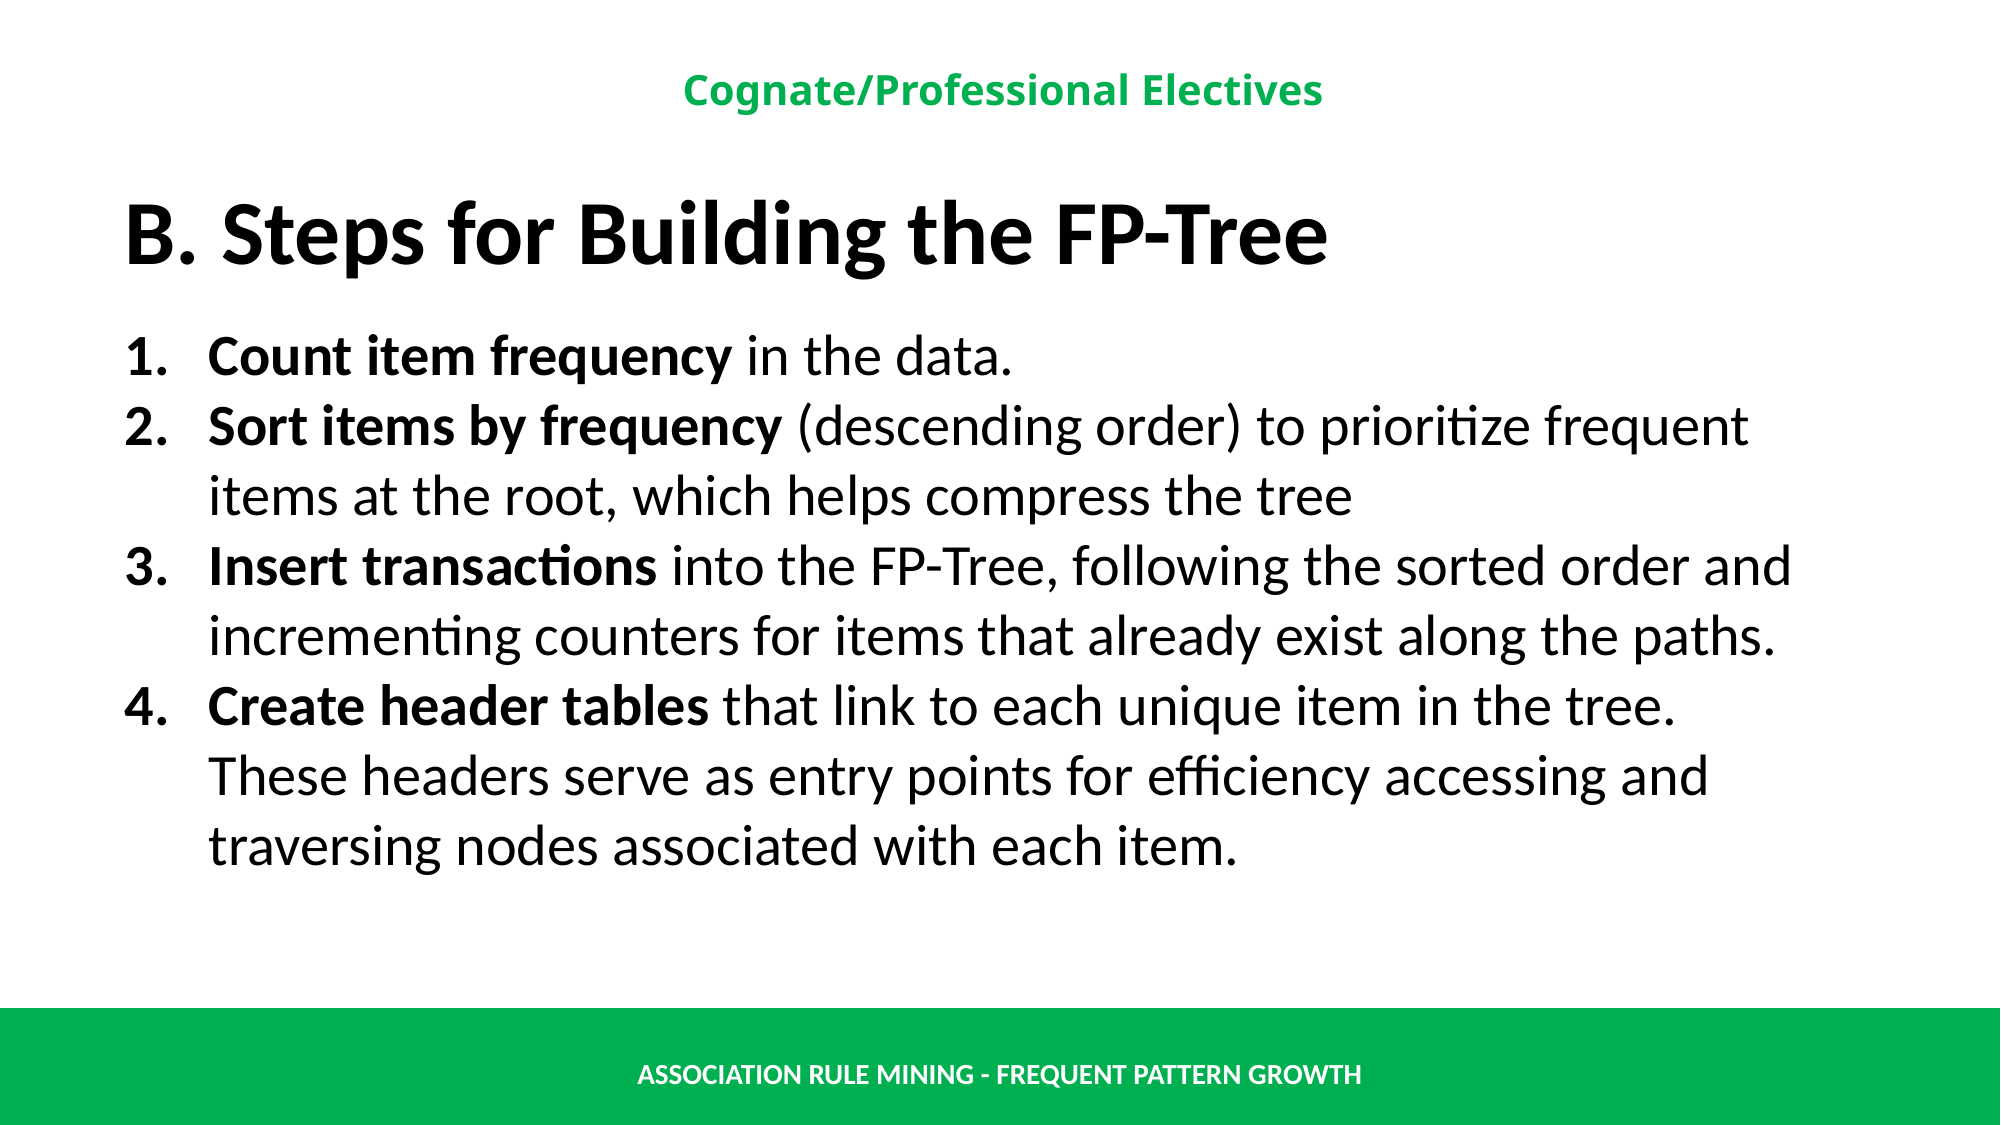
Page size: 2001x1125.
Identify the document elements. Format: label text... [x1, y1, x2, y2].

text_box B. Steps for Building the FP-Tree Count item frequency in the data. Sort items by frequency (descending order) to prioritize frequent items at the root, which helps compress the tree Insert transactions into the FP-Tree, following the sorted order and incrementing counters for items that already exist along the paths. Create header tables that link to each unique item in the tree. These headers serve as entry points for efficiency accessing and traversing nodes associated with each item. [109, 165, 1842, 885]
